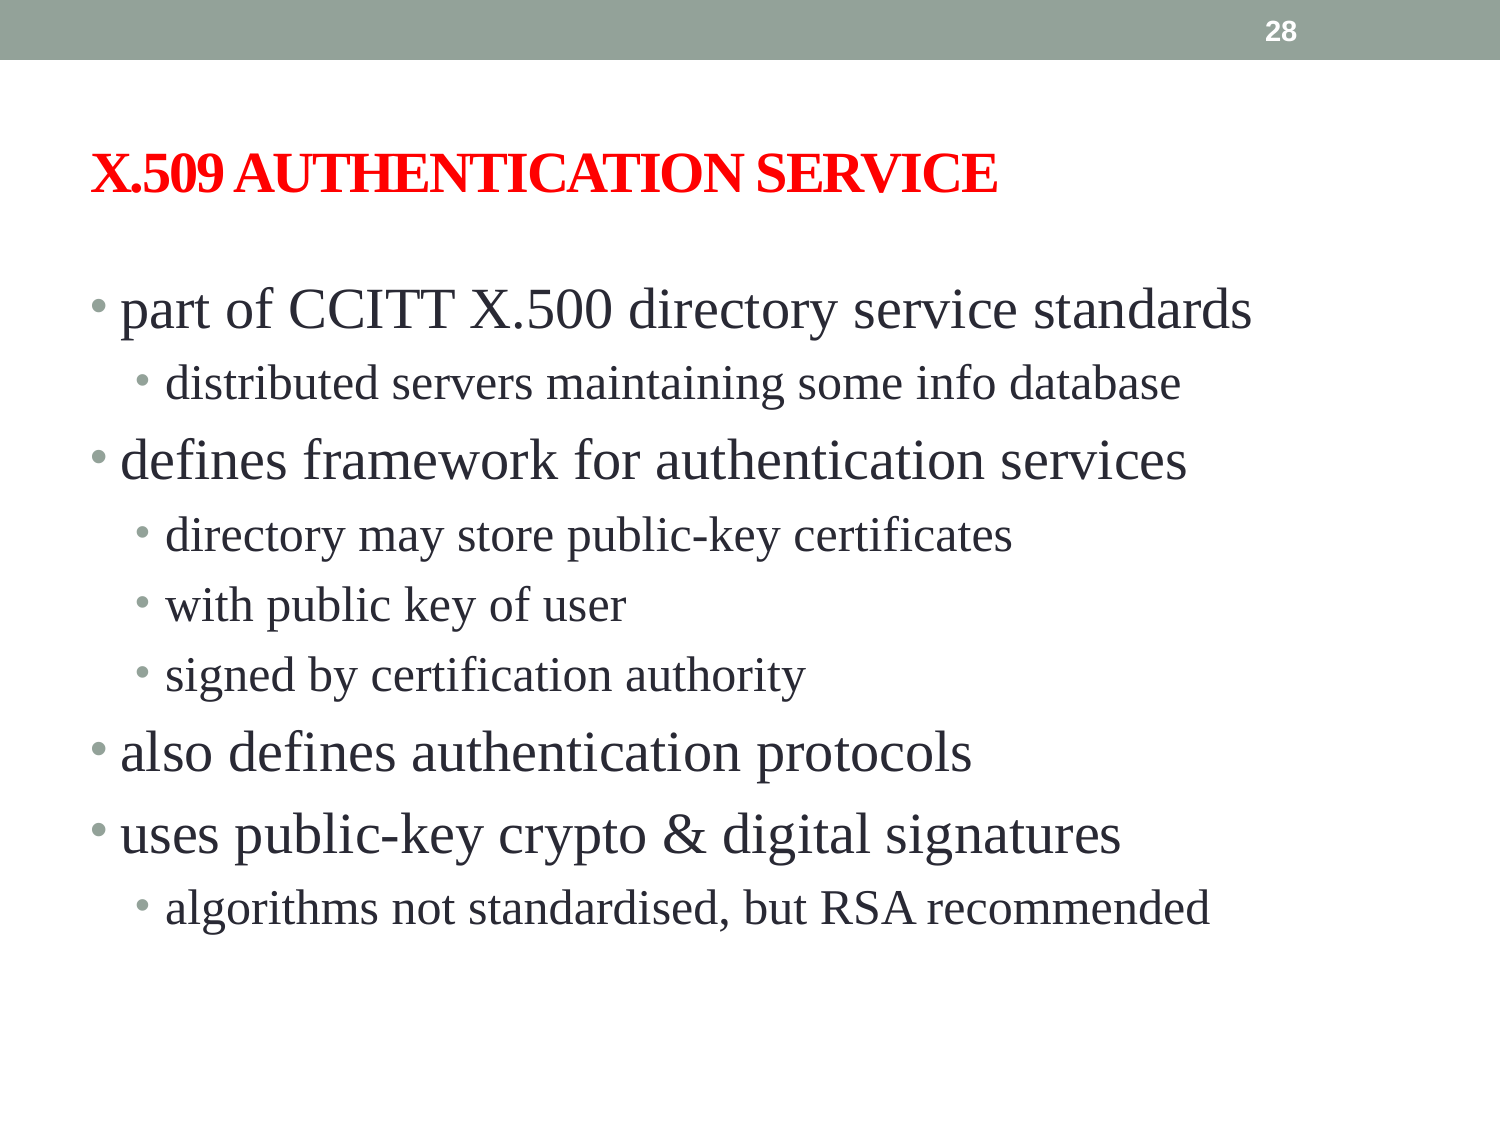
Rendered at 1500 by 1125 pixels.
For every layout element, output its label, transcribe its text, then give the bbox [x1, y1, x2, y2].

list part of CCITT X.500 directory service standards distributed servers maintaining some info database defines framework for authentication services directory may store public-key certificates with public key of user signed by certification authority also defines authentication protocols uses public-key crypto & digital signatures algorithms not standardised, but RSA recommended [74, 262, 1426, 1063]
title X.509 AUTHENTICATION SERVICE [75, 87, 1425, 250]
slide_number 28 [1250, 3, 1425, 57]
